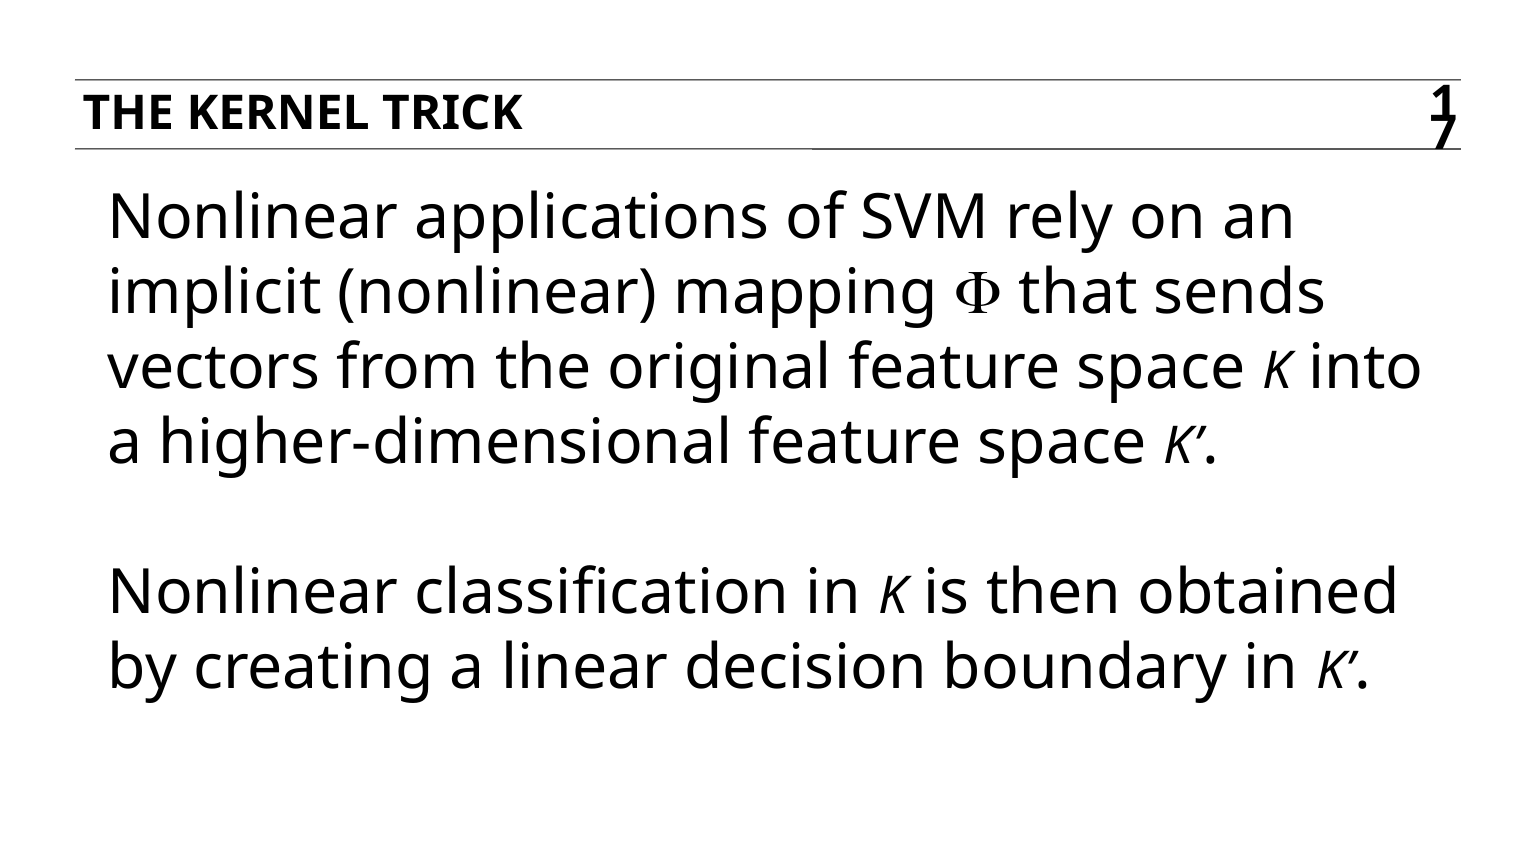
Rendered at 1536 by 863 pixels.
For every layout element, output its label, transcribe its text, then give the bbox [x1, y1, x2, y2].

text_box Nonlinear applications of SVM rely on an implicit (nonlinear) mapping F that sends vectors from the original feature space K into a higher-dimensional feature space K’. Nonlinear classification in K is then obtained by creating a linear decision boundary in K’. [92, 168, 1468, 709]
slide_number 17 [1419, 86, 1461, 138]
list The Kernel trick [67, 81, 1118, 132]
